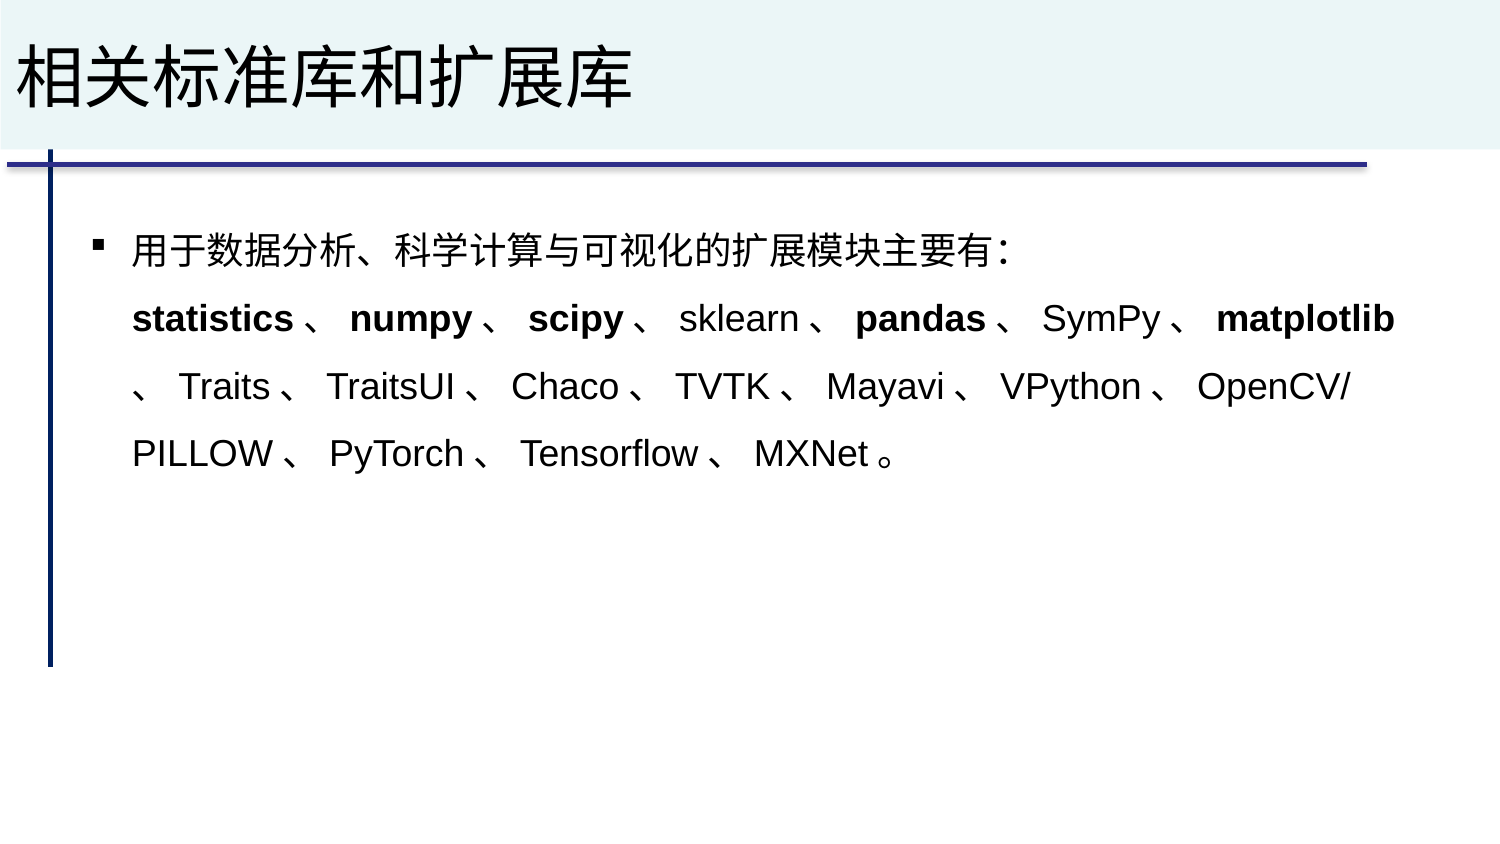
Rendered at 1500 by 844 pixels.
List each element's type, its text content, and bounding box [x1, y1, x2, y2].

title 相关标准库和扩展库 [0, 0, 1500, 150]
list 用于数据分析、科学计算与可视化的扩展模块主要有：statistics、numpy、scipy、sklearn、pandas、SymPy、matplotlib、Traits、TraitsUI、Chaco、TVTK、Mayavi、VPython、OpenCV/PILLOW、PyTorch、Tensorflow、MXNet。 [74, 196, 1426, 755]
